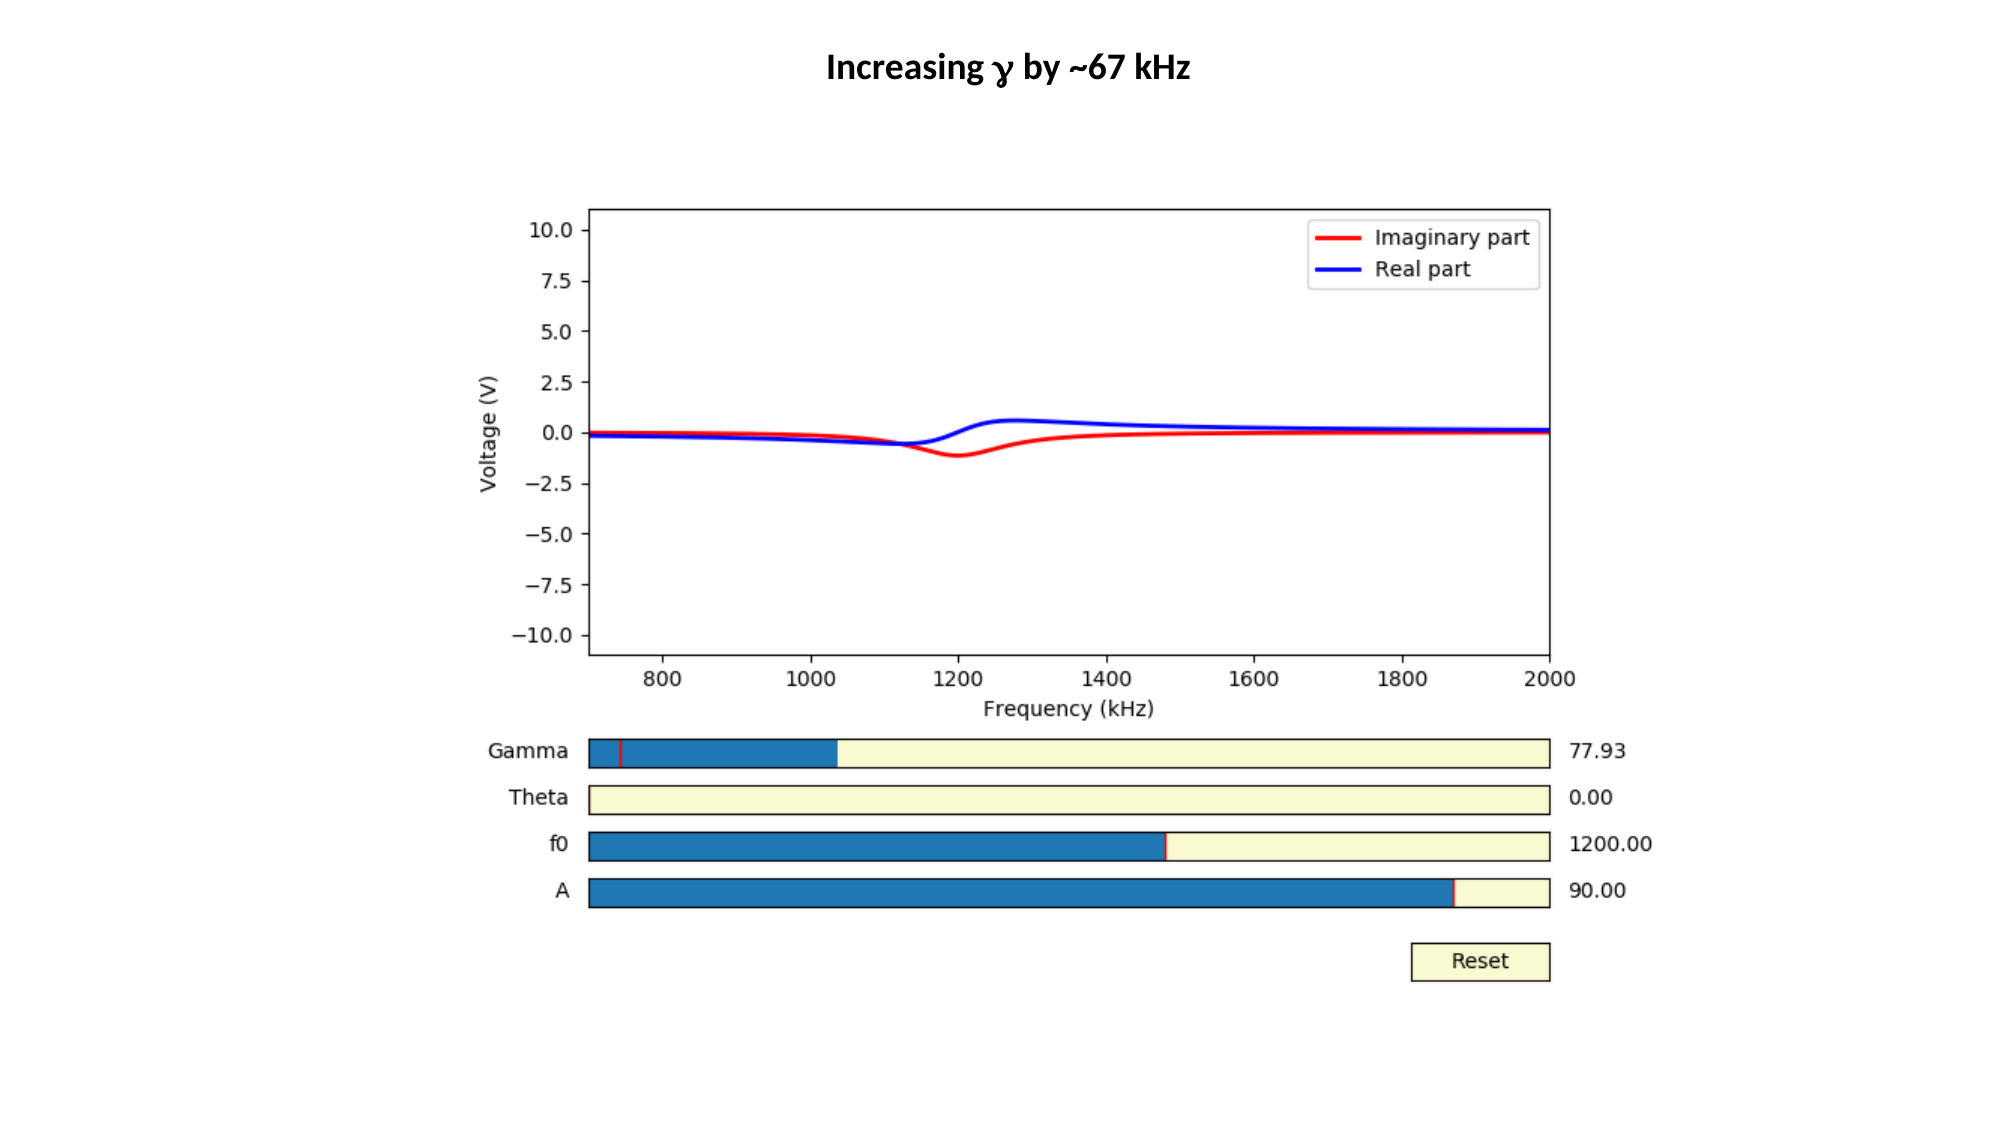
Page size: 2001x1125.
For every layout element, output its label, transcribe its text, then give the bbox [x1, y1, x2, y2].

picture [314, 98, 1686, 1027]
text_box Increasing  by ~67 kHz [811, 34, 1206, 95]
